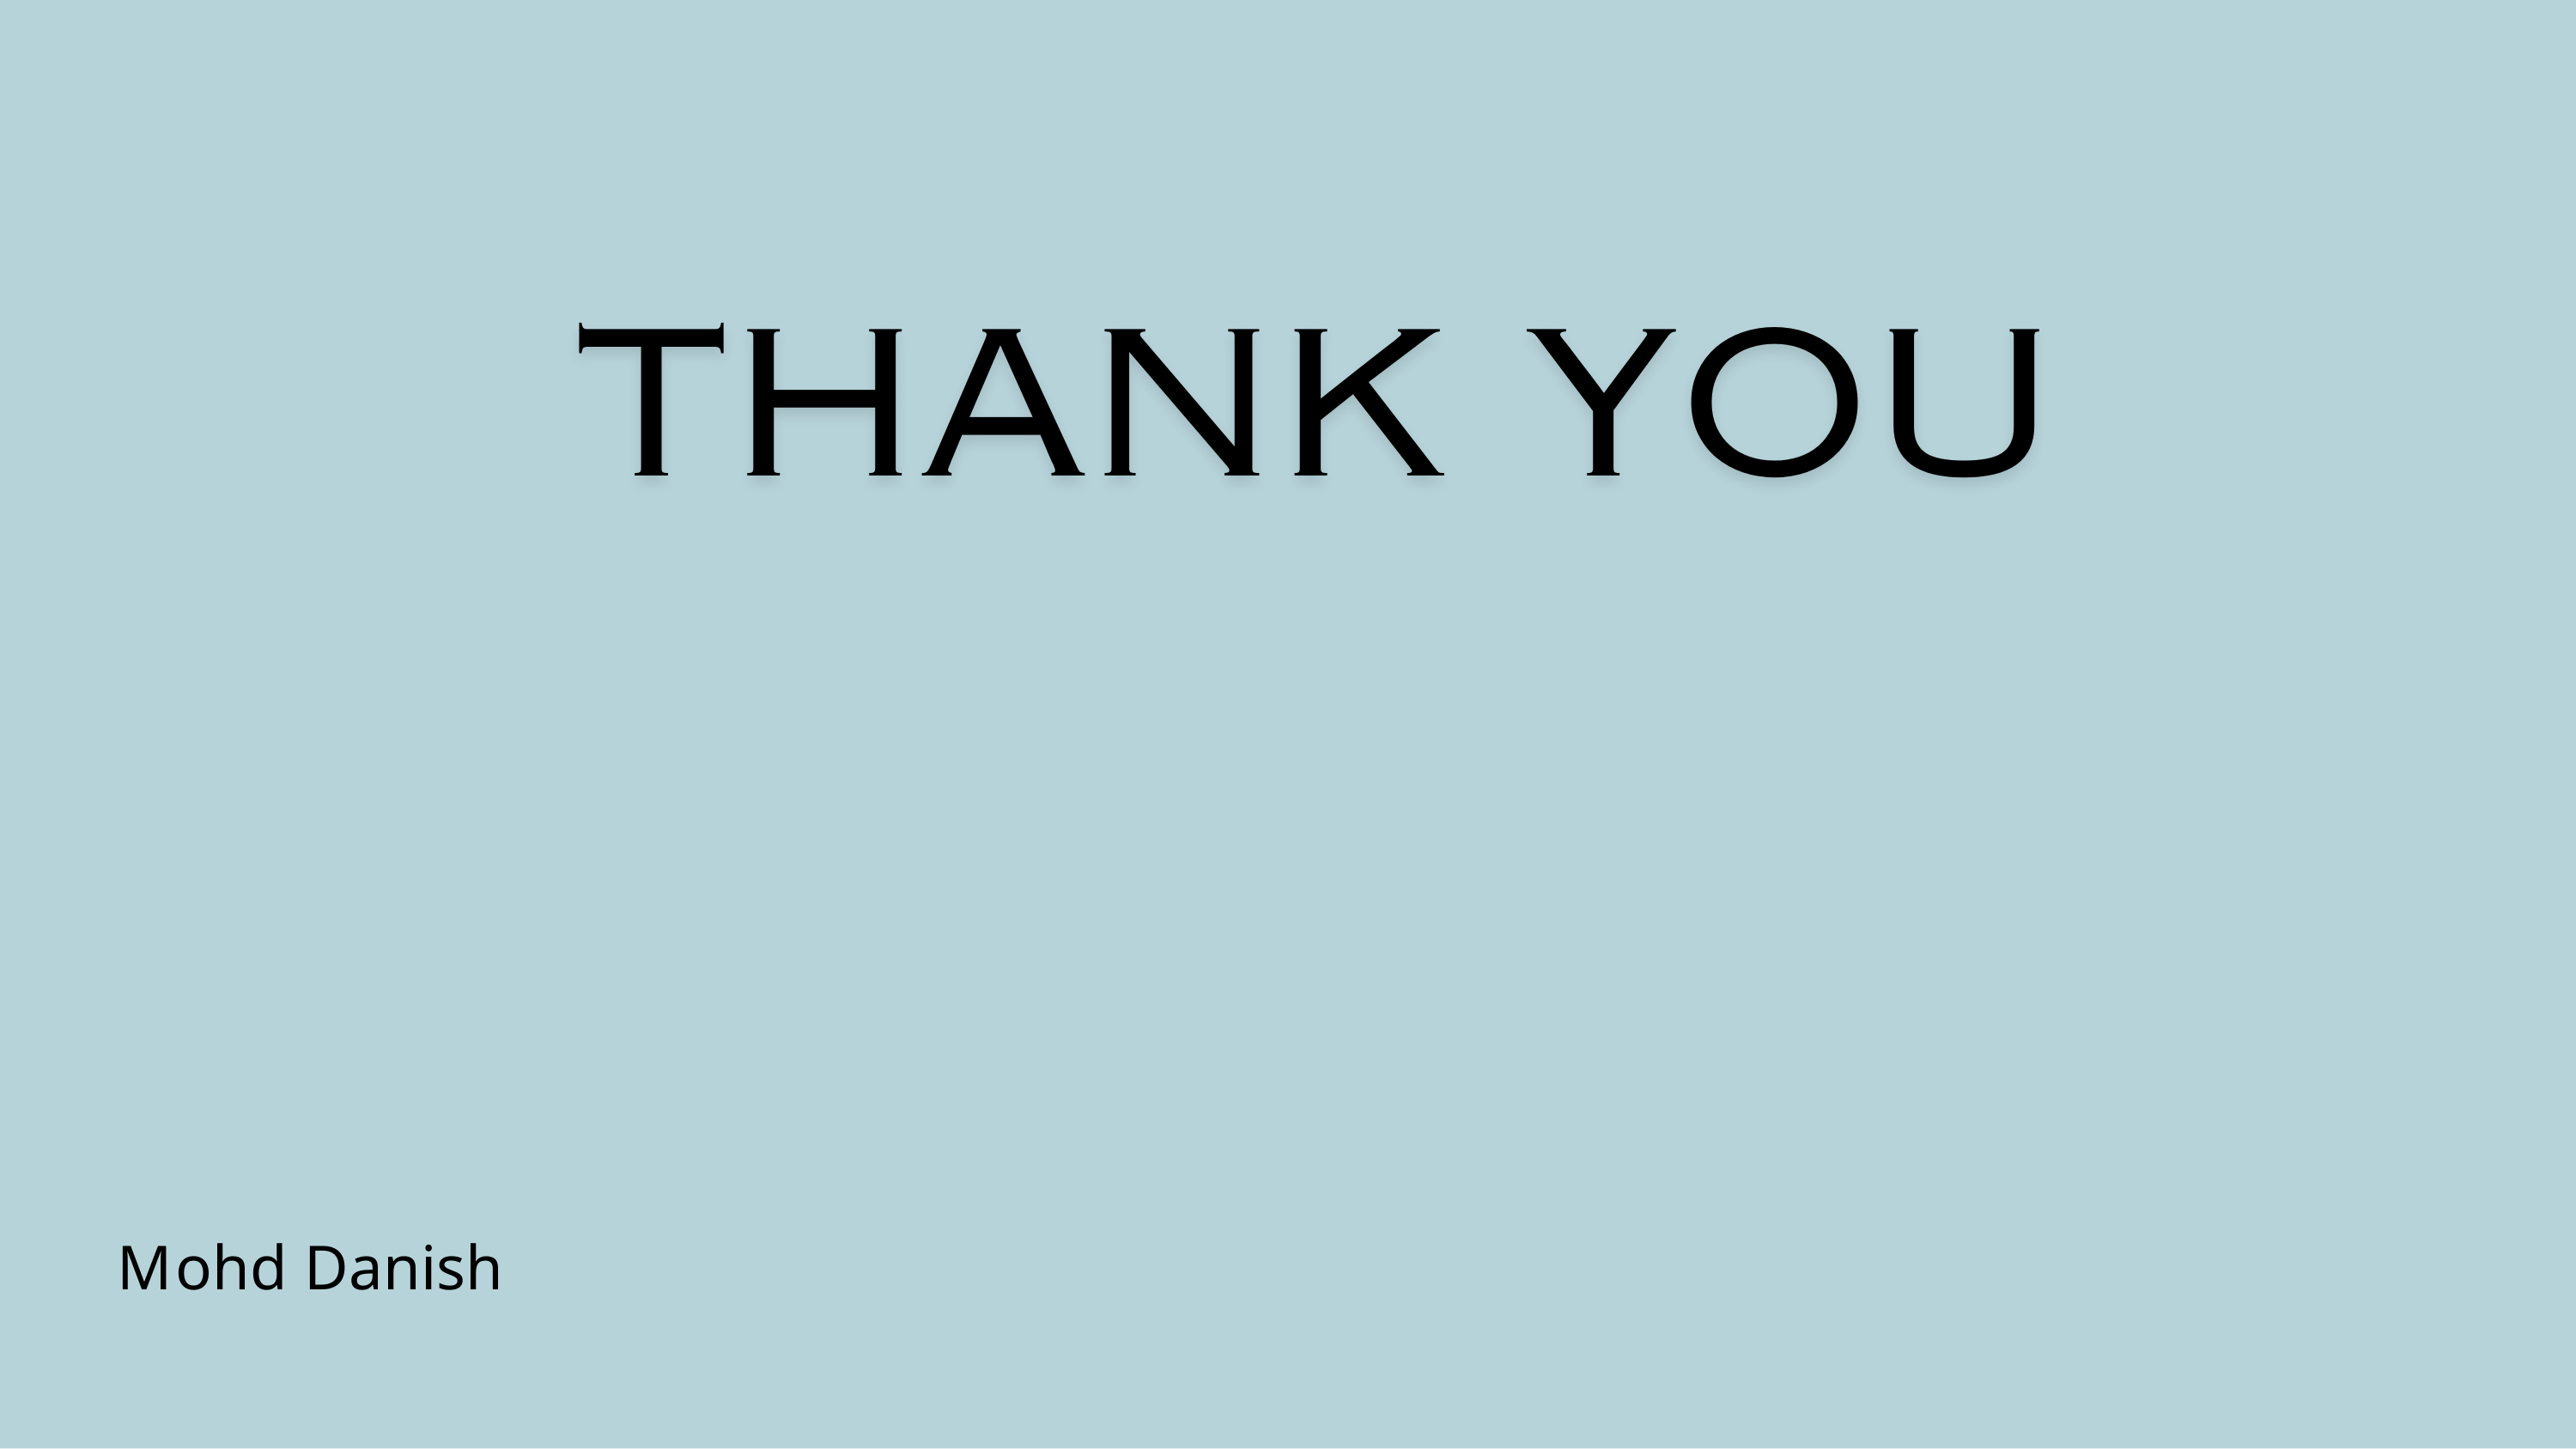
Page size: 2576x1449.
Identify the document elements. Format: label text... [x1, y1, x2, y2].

title Mohd Danish [117, 1227, 2459, 1449]
picture [558, 310, 2061, 531]
